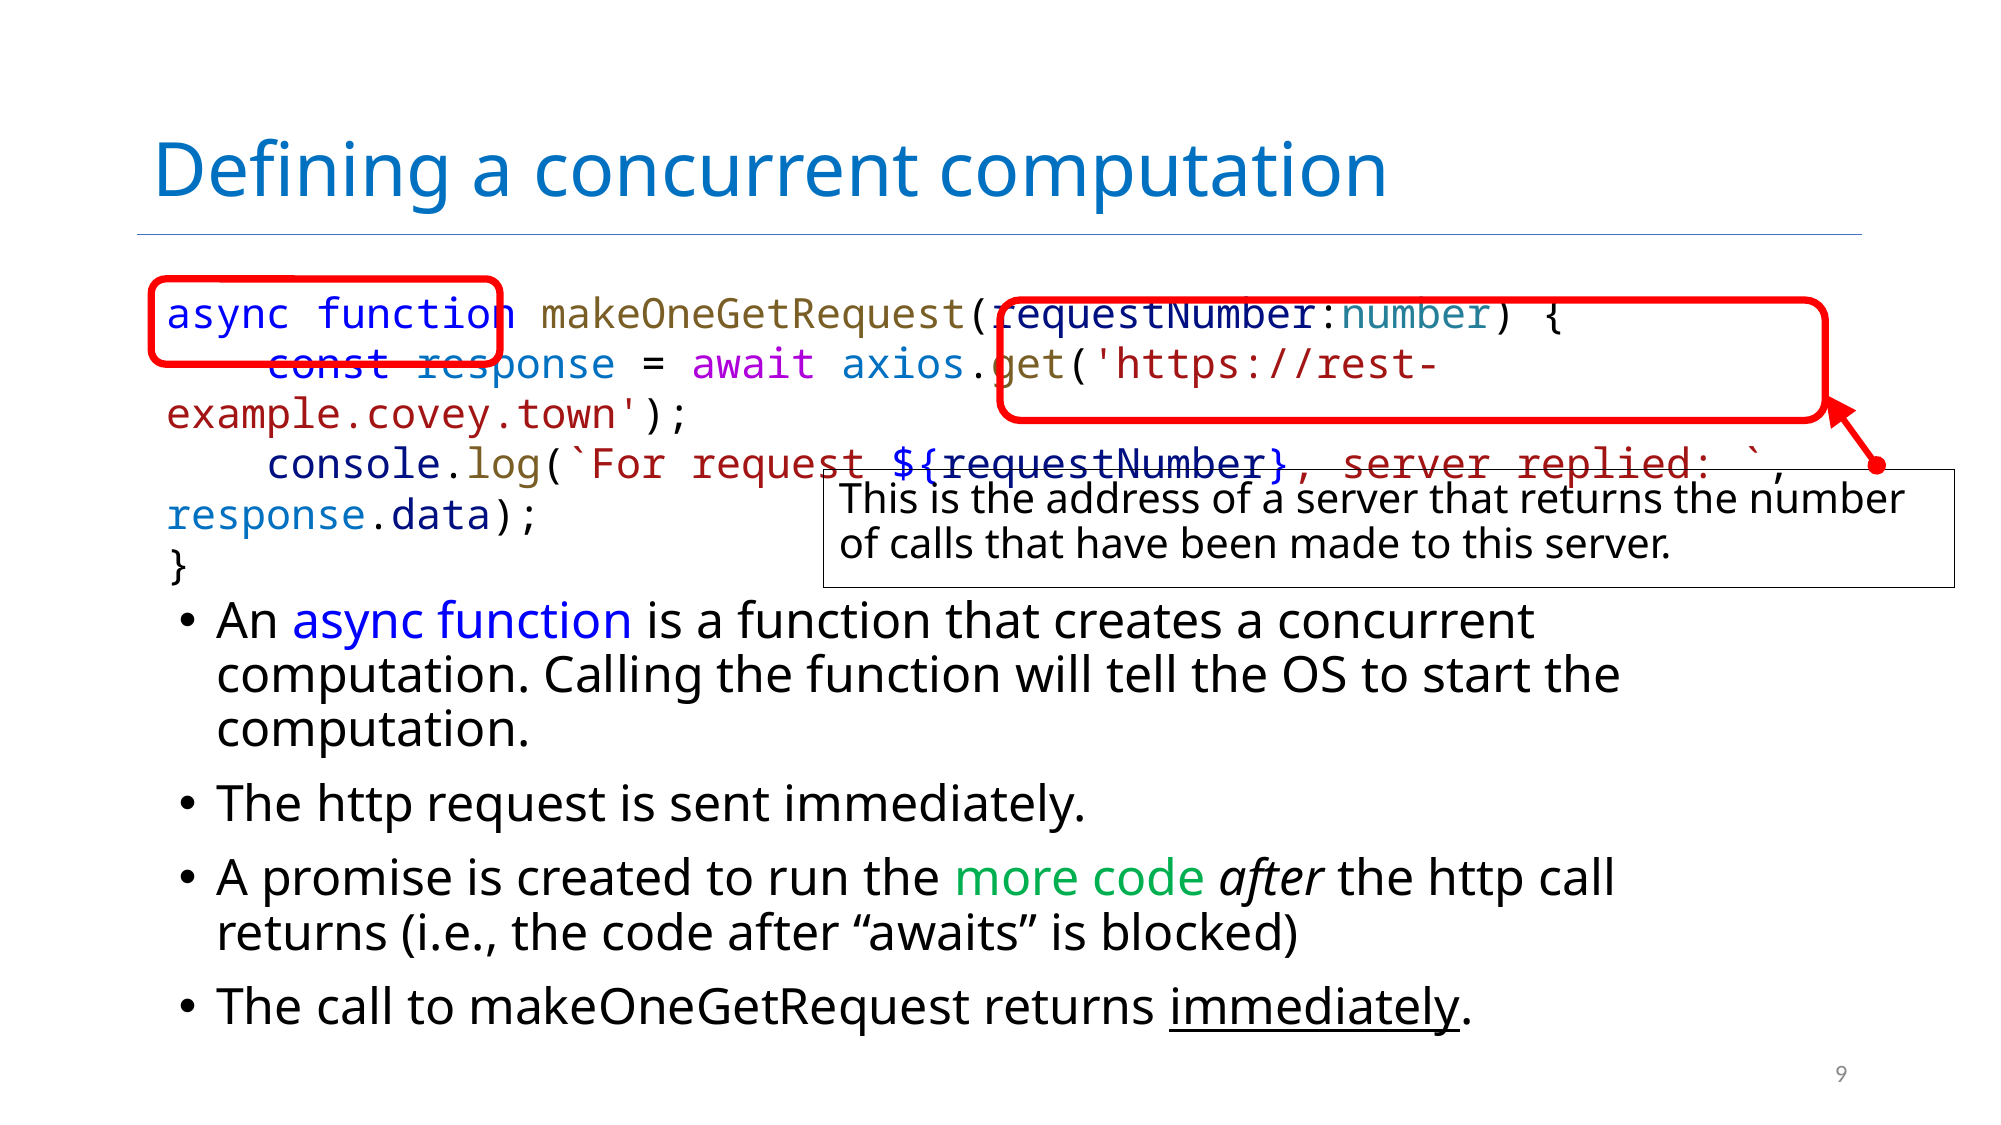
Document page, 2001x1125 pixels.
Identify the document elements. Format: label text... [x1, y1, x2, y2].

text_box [823, 300, 1955, 588]
list An async function is a function that creates a concurrent computation. Calling the function will tell the OS to start the computation. The http request is sent immediately. A promise is created to run the more code after the http call returns (i.e., the code after “awaits” is blocked) The call to makeOneGetRequest returns immediately. [163, 587, 1782, 1067]
text_box async function makeOneGetRequest(requestNumber:number) { const response = await axios.get('https://rest-example.covey.town'); console.log(`For request ${requestNumber}, server replied: `, response.data); } [150, 279, 1863, 596]
title Defining a concurrent computation [137, 3, 1863, 221]
text_box [150, 277, 501, 366]
slide_number 9 [1412, 1042, 1863, 1103]
